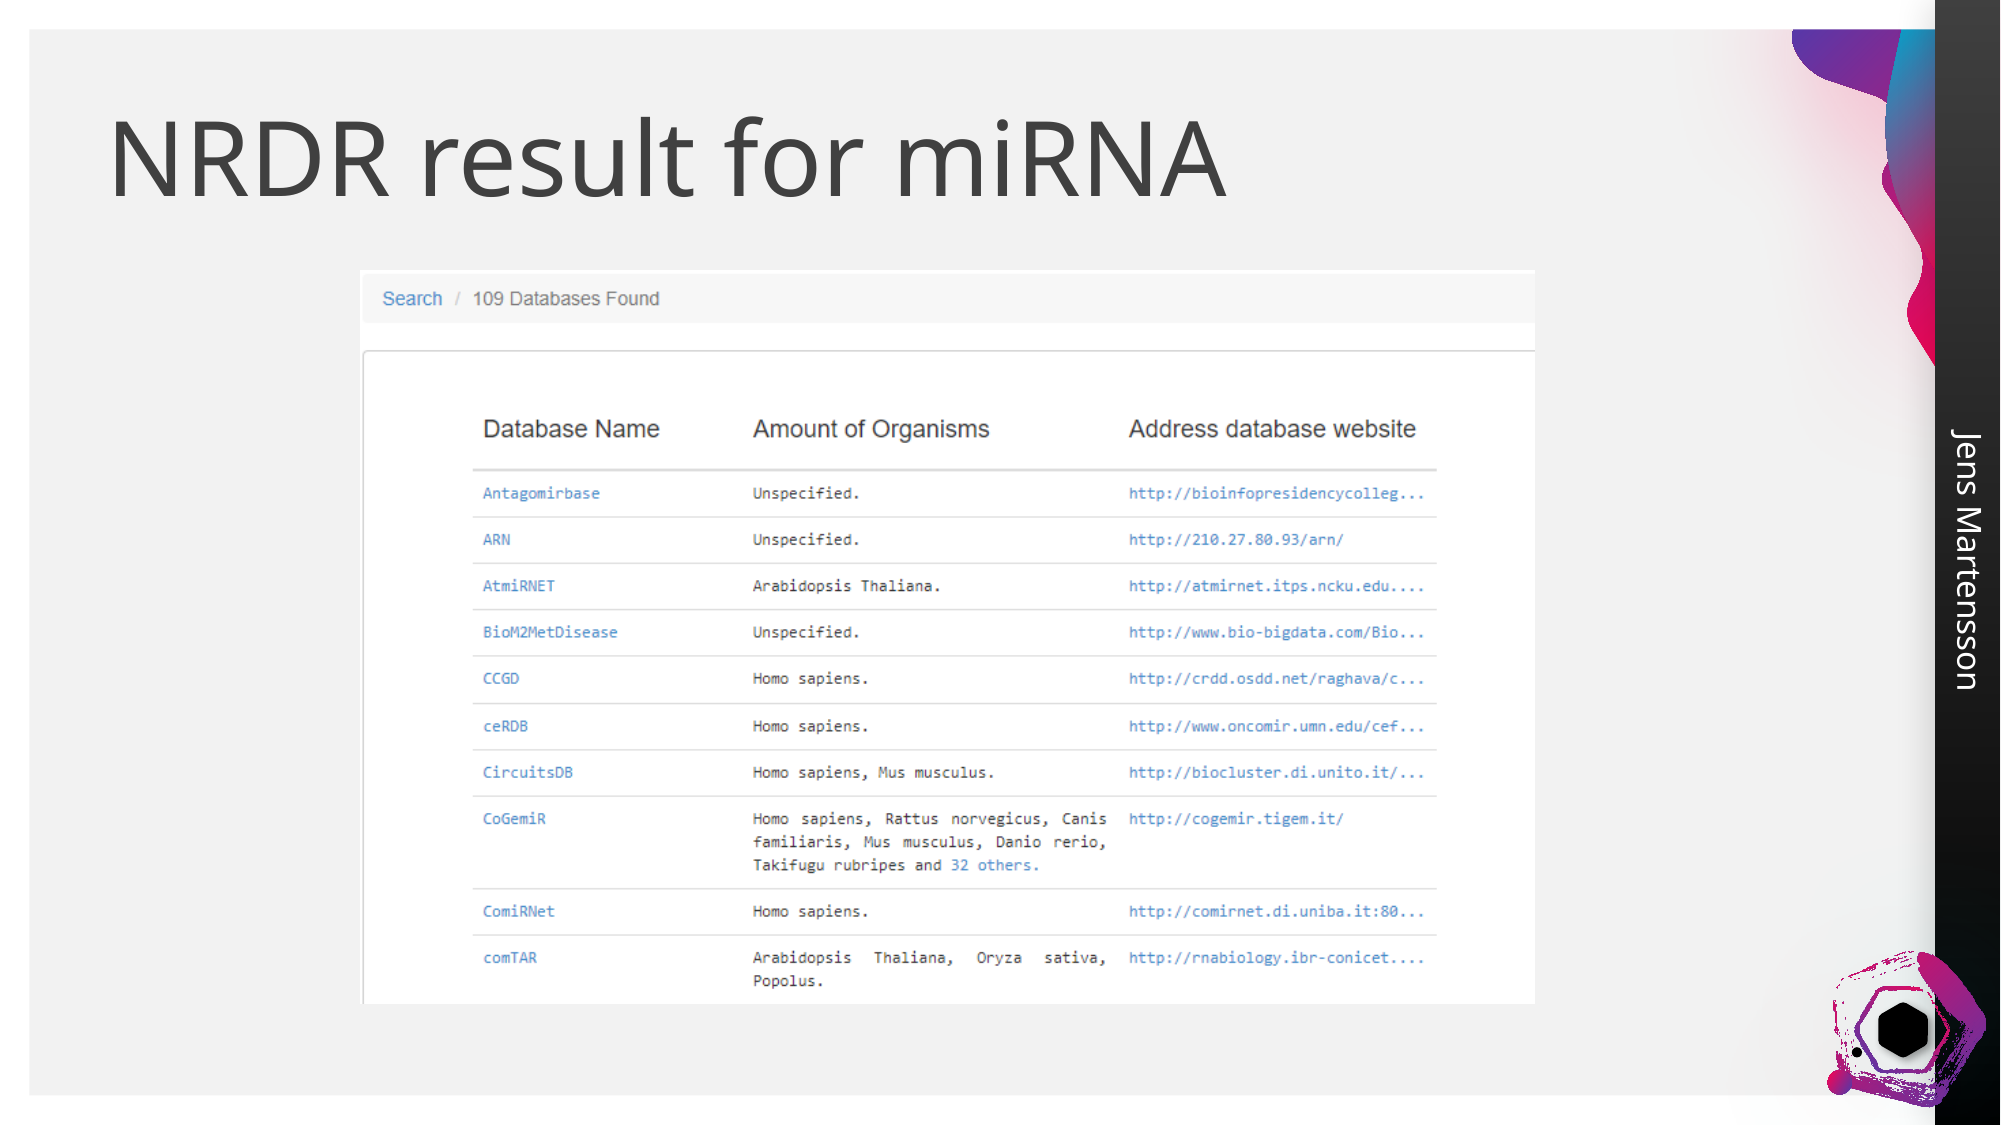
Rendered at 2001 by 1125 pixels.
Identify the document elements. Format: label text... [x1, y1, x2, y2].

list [360, 270, 1535, 1004]
title NRDR result for miRNA [106, 106, 1790, 225]
